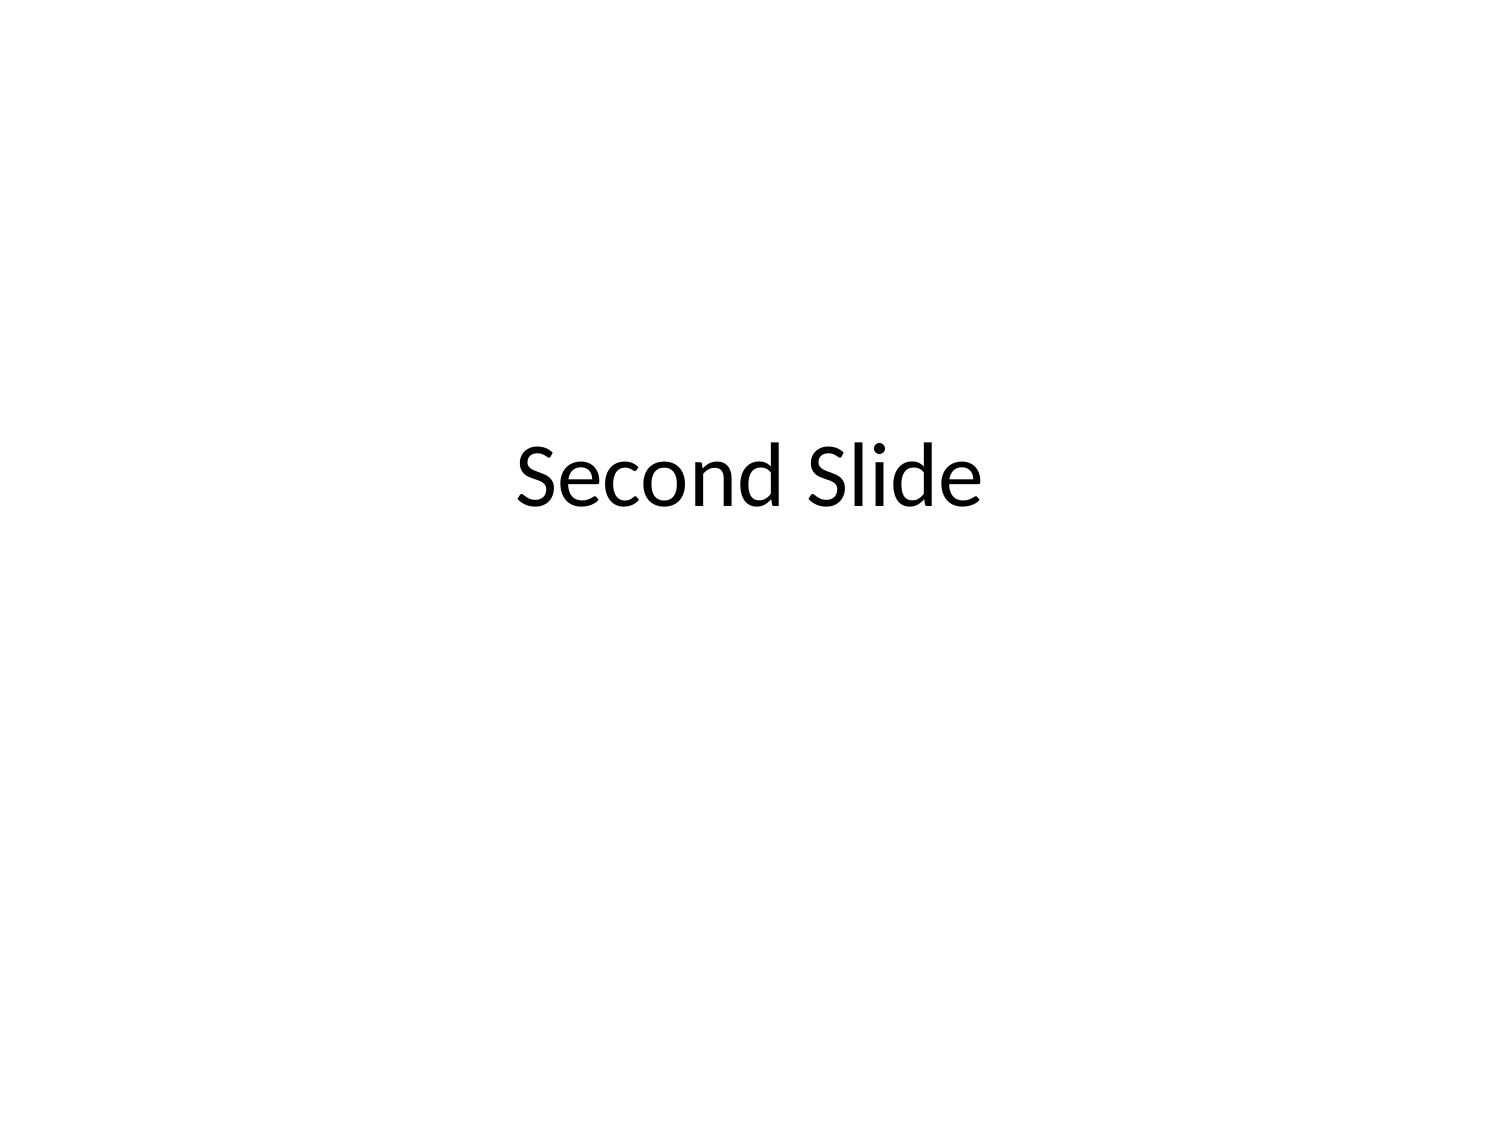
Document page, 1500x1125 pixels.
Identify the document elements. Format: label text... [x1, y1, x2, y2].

title Second Slide [112, 349, 1388, 591]
